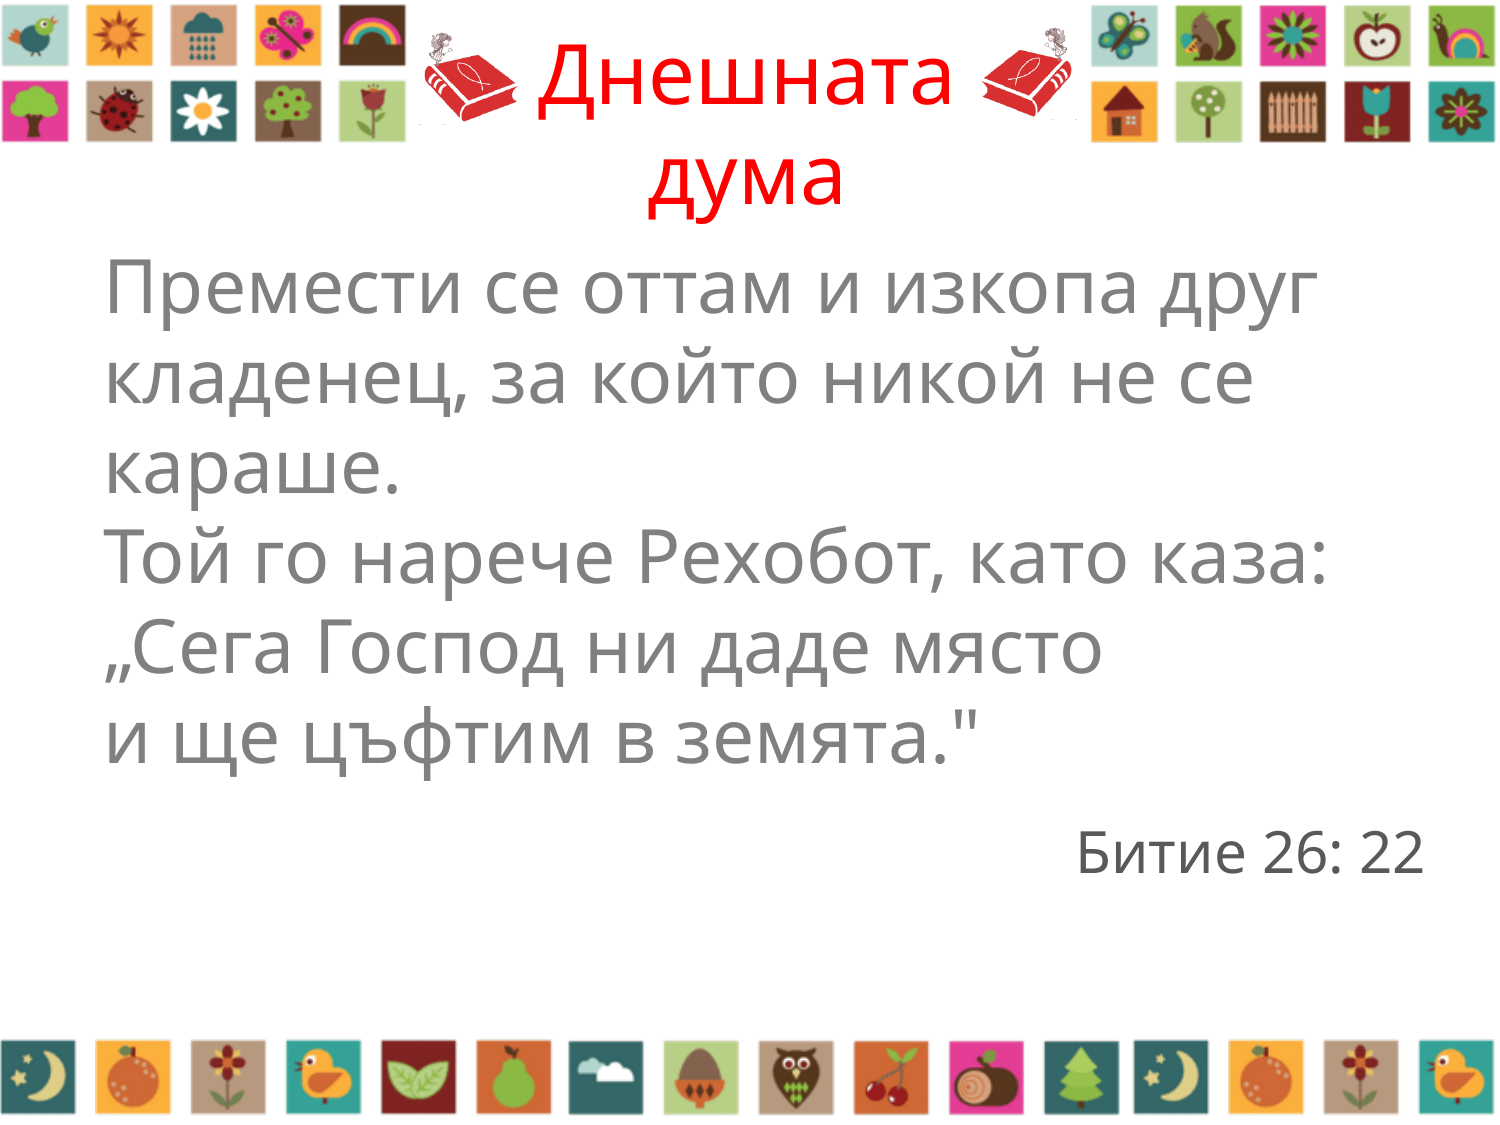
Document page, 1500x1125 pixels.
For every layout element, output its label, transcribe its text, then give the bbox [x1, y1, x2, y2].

picture [950, 3, 1500, 150]
text_box Днешната дума [414, 13, 1080, 229]
text_box Битие 26: 22 [808, 807, 1441, 893]
text_box Премести се оттам и изкопа друг кладенец, за който никой не се караше. Той го нарече Рехобот, като каза: „Сега Господ ни даде място и ще цъфтим в земята." [88, 231, 1436, 787]
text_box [0, 1028, 1500, 1118]
picture [0, 3, 550, 150]
